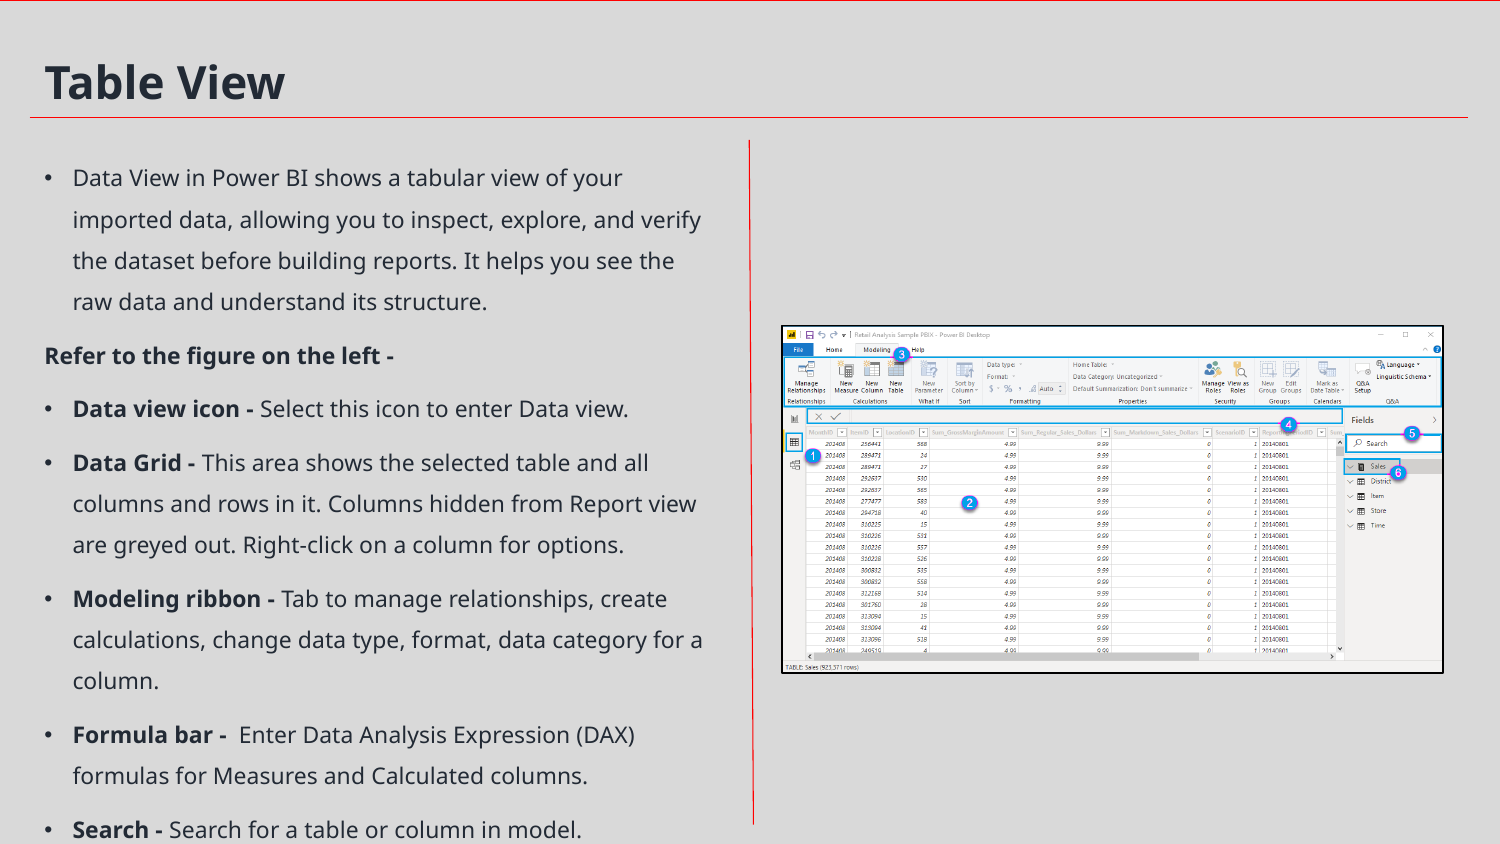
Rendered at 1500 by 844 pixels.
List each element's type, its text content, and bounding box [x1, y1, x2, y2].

list Table View [29, 32, 1468, 118]
picture [782, 326, 1443, 673]
list Data View in Power BI shows a tabular view of your imported data, allowing you to inspect, explore, and verify the dataset before building reports. It helps you see the raw data and understand its structure. Refer to the figure on the left - Data view icon - Select this icon to enter Data view. Data Grid - This area shows the selected table and all columns and rows in it. Columns hidden from Report view are greyed out. Right-click on a column for options. Modeling ribbon - Tab to manage relationships, create calculations, change data type, format, data category for a column. Formula bar - Enter Data Analysis Expression (DAX) formulas for Measures and Calculated columns. Search - Search for a table or column in model. Fields list - Select a table or column to view in the data grid. [29, 142, 736, 823]
